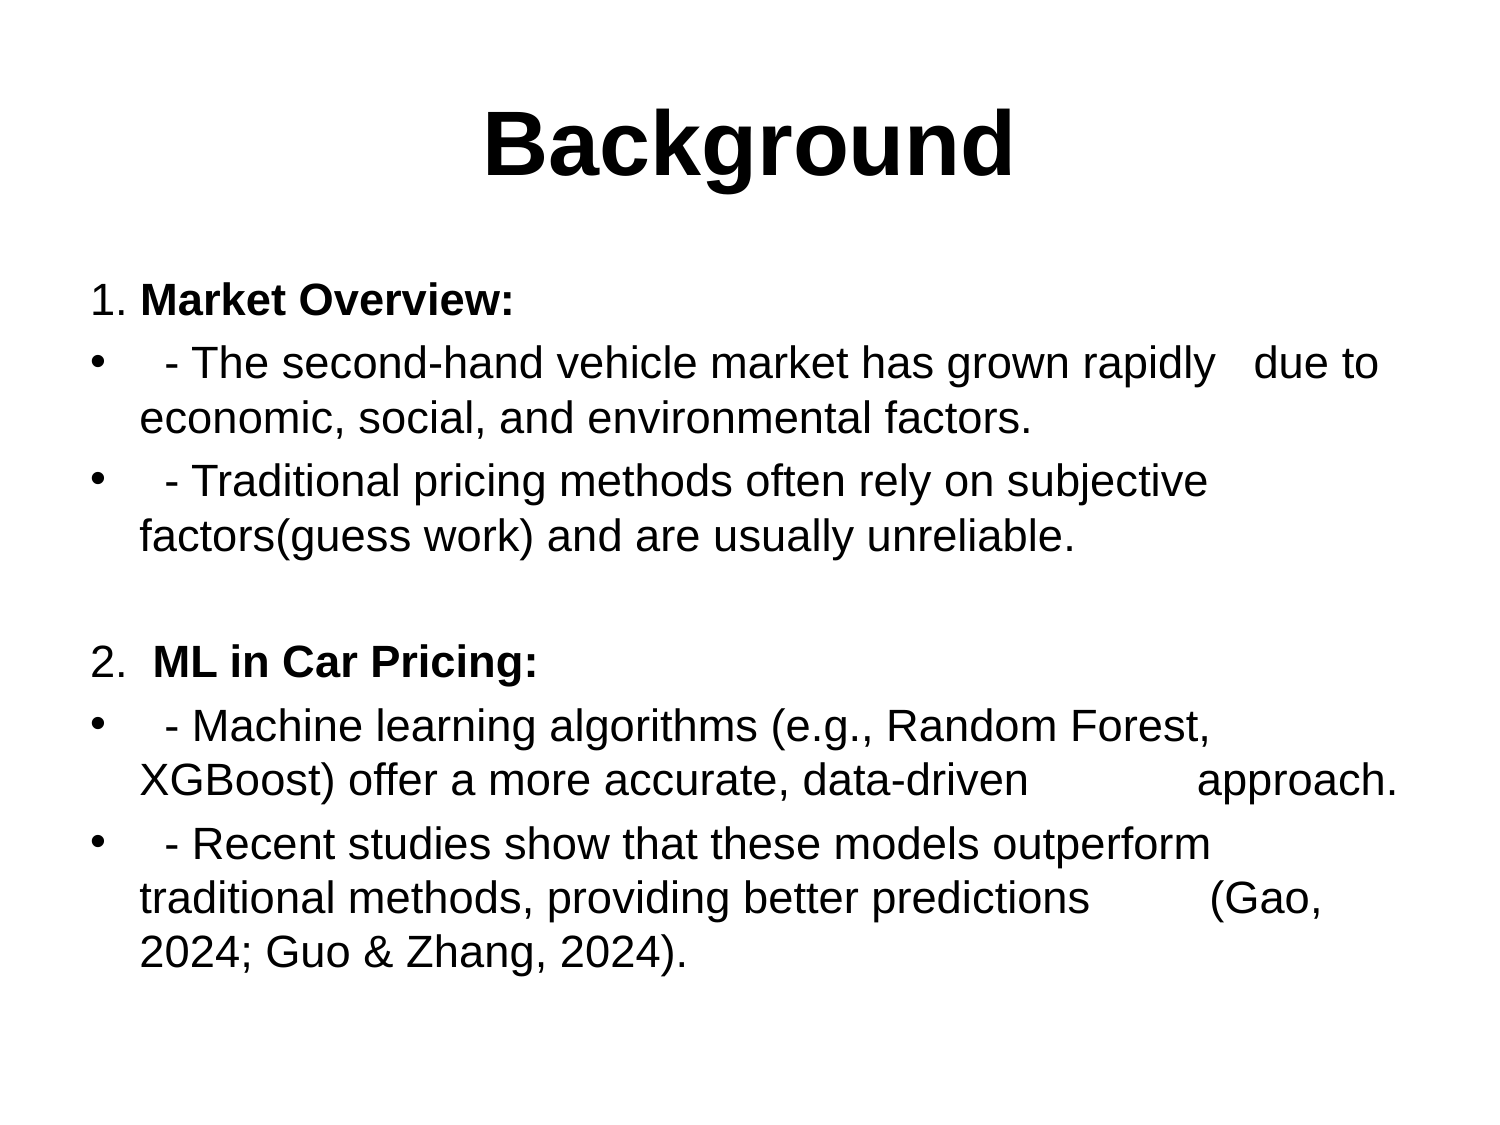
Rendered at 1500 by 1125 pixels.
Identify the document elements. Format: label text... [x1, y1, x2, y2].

title Background [75, 45, 1425, 233]
list 1. Market Overview: - The second-hand vehicle market has grown rapidly due to economic, social, and environmental factors. - Traditional pricing methods often rely on subjective factors(guess work) and are usually unreliable. 2. ML in Car Pricing: - Machine learning algorithms (e.g., Random Forest, XGBoost) offer a more accurate, data-driven approach. - Recent studies show that these models outperform traditional methods, providing better predictions (Gao, 2024; Guo & Zhang, 2024). [75, 262, 1425, 1005]
